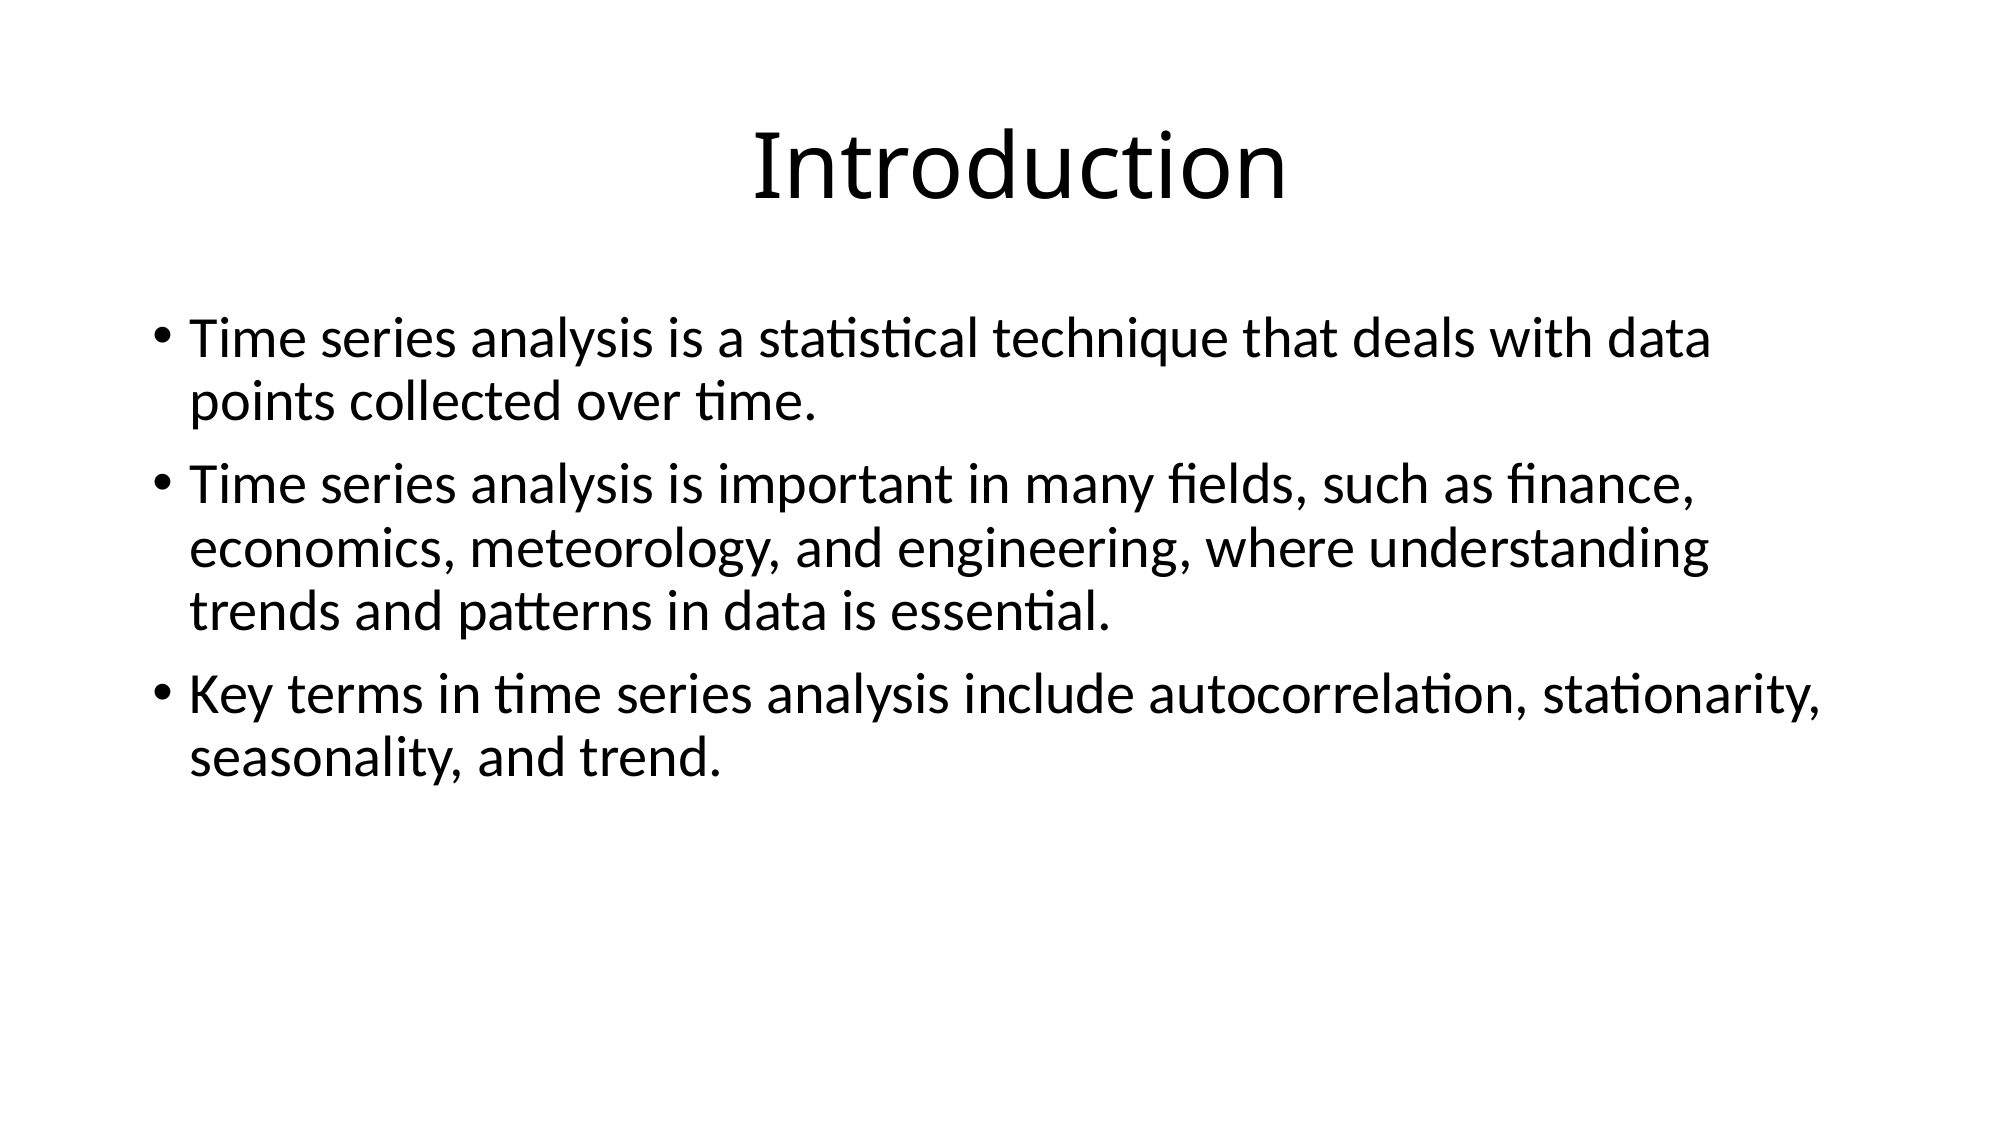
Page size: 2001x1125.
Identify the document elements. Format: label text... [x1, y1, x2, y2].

list Time series analysis is a statistical technique that deals with data points collected over time. Time series analysis is important in many fields, such as finance, economics, meteorology, and engineering, where understanding trends and patterns in data is essential. Key terms in time series analysis include autocorrelation, stationarity, seasonality, and trend. [137, 299, 1863, 1014]
title Introduction [137, 59, 1863, 278]
